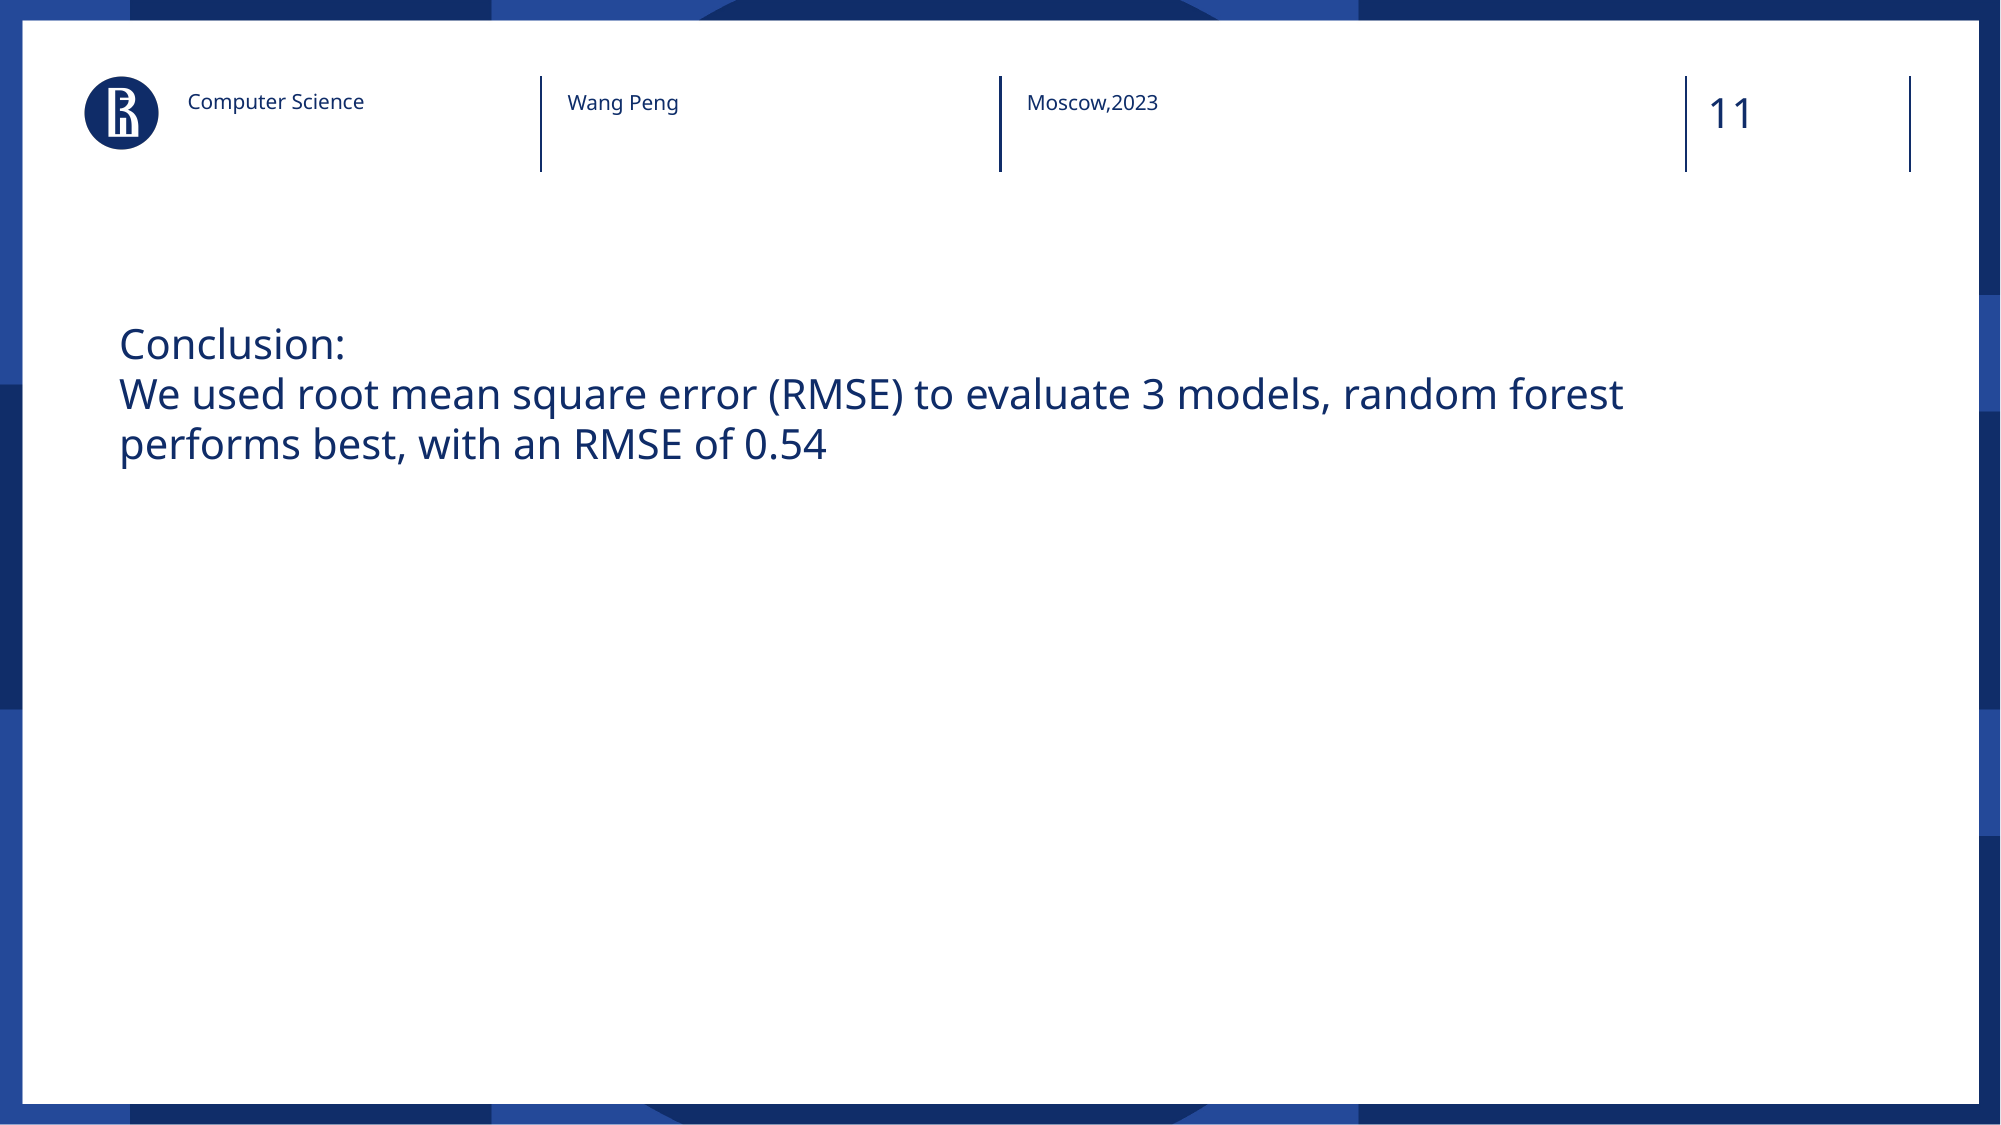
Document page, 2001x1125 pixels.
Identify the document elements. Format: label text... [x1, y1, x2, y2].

list Moscow,2023 [1026, 90, 1367, 157]
list Wang Peng [567, 90, 907, 157]
picture [0, 0, 2001, 1125]
text_box Conclusion: We used root mean square error (RMSE) to evaluate 3 models, random forest performs best, with an RMSE of 0.54 [104, 310, 1783, 417]
list Computer Science [187, 88, 500, 157]
